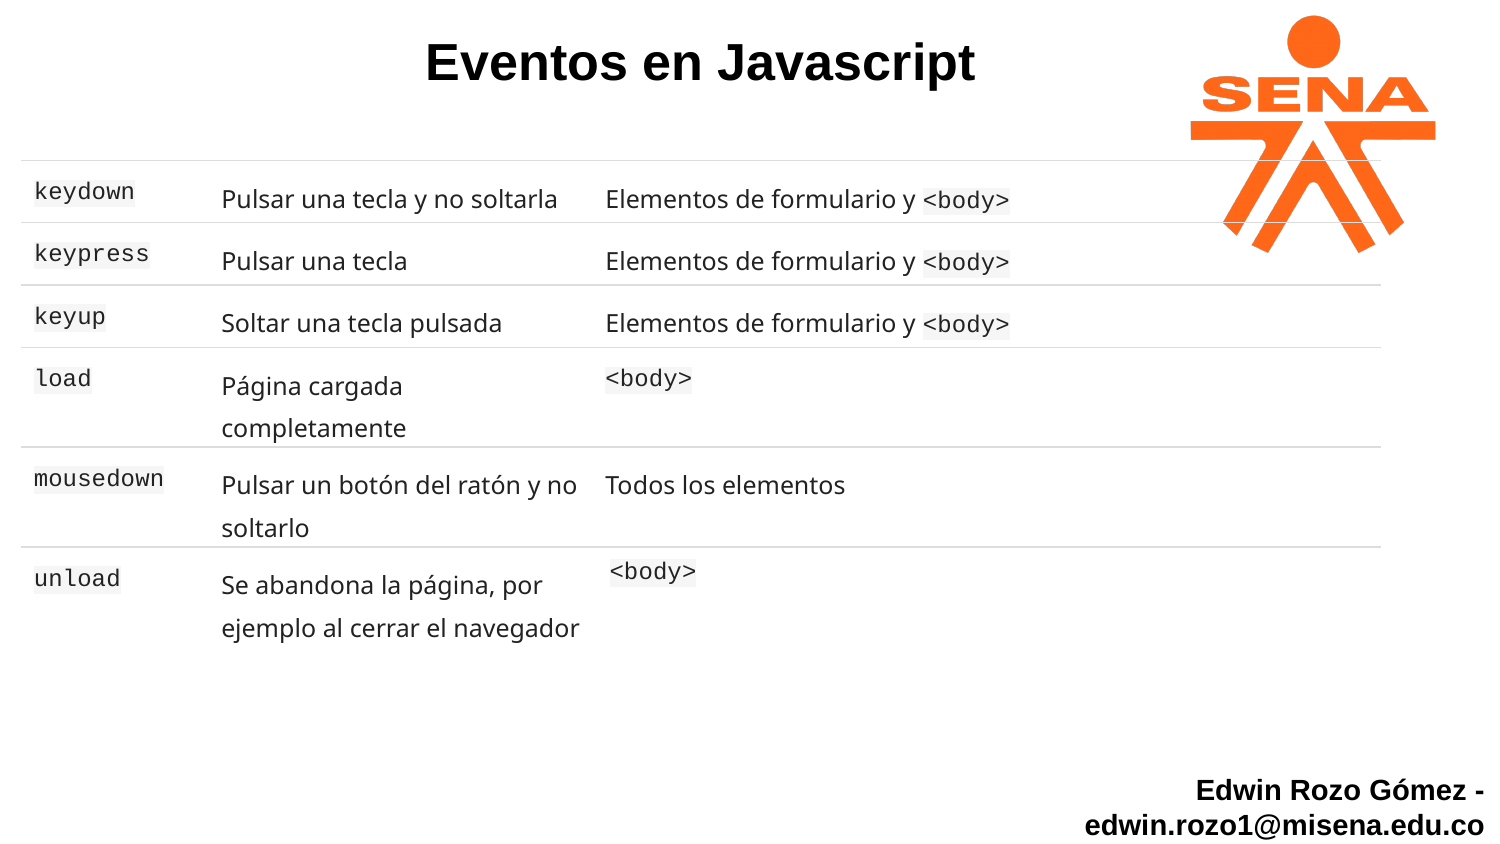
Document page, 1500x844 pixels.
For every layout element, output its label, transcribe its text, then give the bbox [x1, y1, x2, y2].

table_cell Todos los elementos [593, 448, 1381, 546]
table_cell <body> [593, 548, 1381, 661]
table_header Pulsar una tecla y no soltarla [209, 161, 593, 222]
table_cell <body> [593, 348, 1381, 446]
table_cell keypress [21, 223, 209, 284]
table_cell Se abandona la página, por ejemplo al cerrar el navegador [209, 548, 593, 661]
text_box Eventos en Javascript [211, 13, 1187, 106]
table_header keydown [21, 161, 209, 222]
table_cell Soltar una tecla pulsada [209, 286, 593, 347]
table_header Elementos de formulario y <body> [593, 161, 1184, 222]
text_box Edwin Rozo Gómez - edwin.rozo1@misena.edu.co [878, 756, 1500, 844]
table_cell keyup [21, 286, 209, 347]
table_cell mousedown [21, 448, 209, 546]
table_cell Elementos de formulario y <body> [593, 286, 1381, 347]
table_cell load [21, 348, 209, 446]
table_cell Elementos de formulario y <body> [593, 223, 1381, 284]
table_cell unload [21, 548, 209, 661]
table_cell Pulsar una tecla [209, 223, 593, 284]
table_cell Página cargada completamente [209, 348, 593, 446]
picture [1189, 13, 1437, 255]
table_cell Pulsar un botón del ratón y no soltarlo [209, 448, 593, 546]
